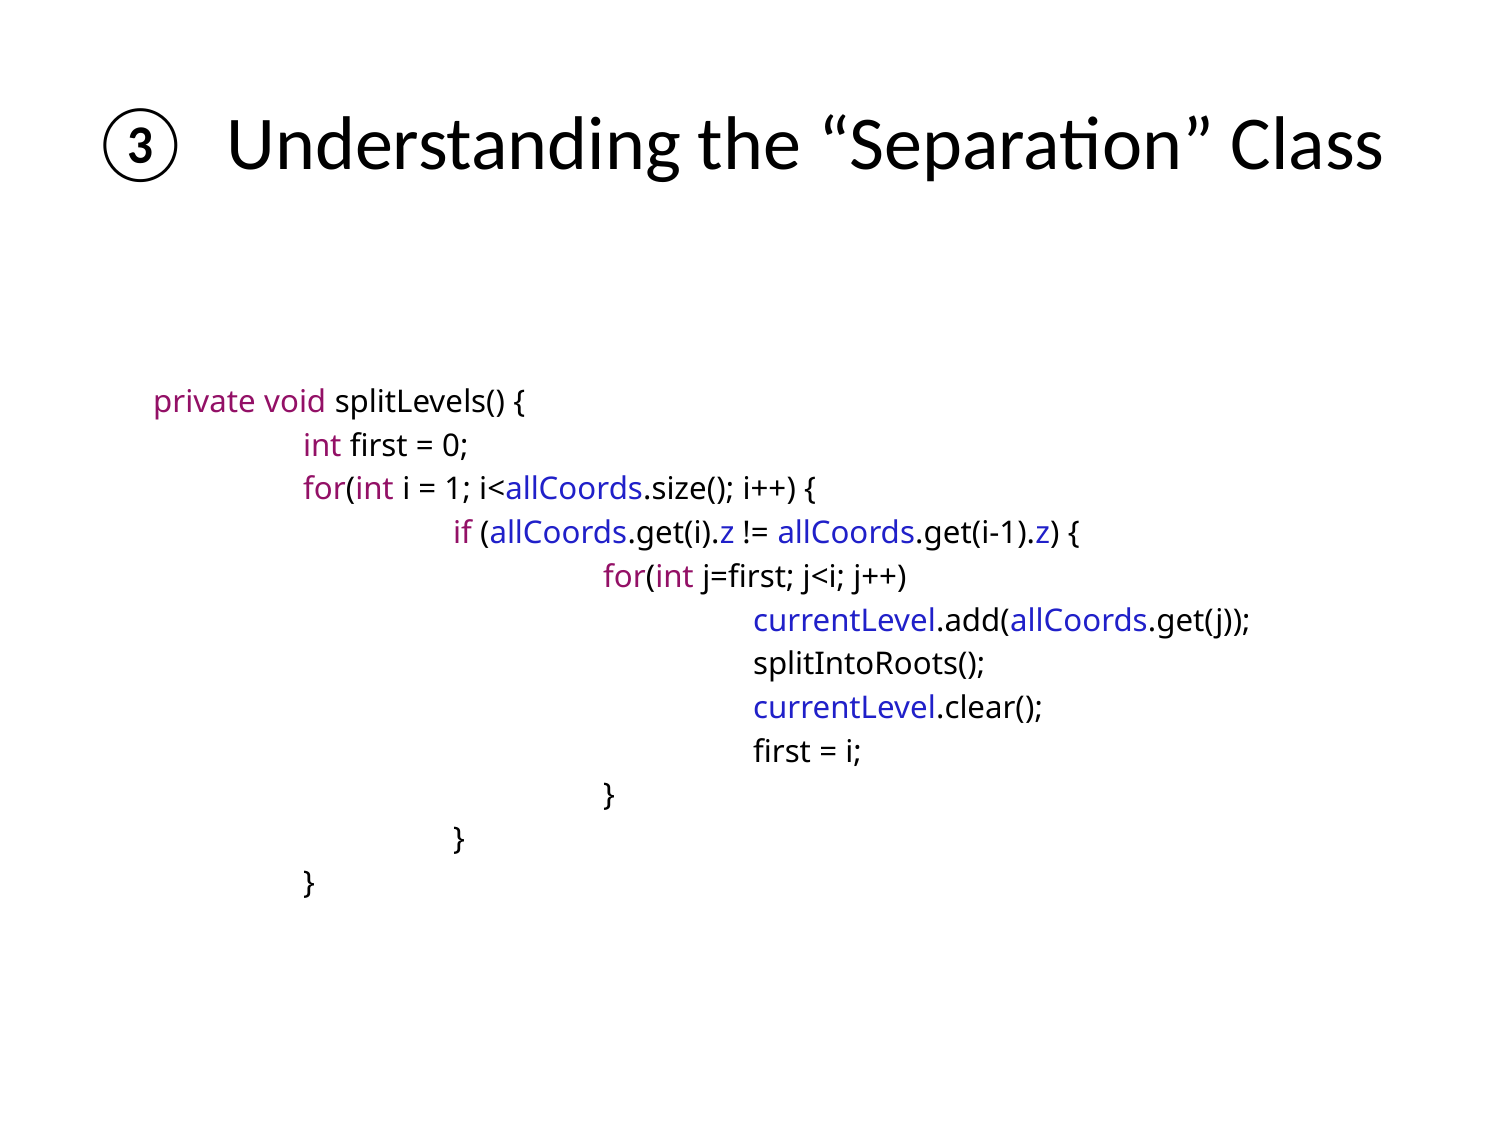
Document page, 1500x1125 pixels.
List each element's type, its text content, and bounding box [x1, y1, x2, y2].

title Understanding the “Separation” Class [75, 45, 1425, 233]
list private void splitLevels() { int first = 0; for(int i = 1; i<allCoords.size(); i++) { if (allCoords.get(i).z != allCoords.get(i-1).z) { for(int j=first; j<i; j++) currentLevel.add(allCoords.get(j)); splitIntoRoots(); currentLevel.clear(); first = i; } } } [138, 373, 1313, 997]
